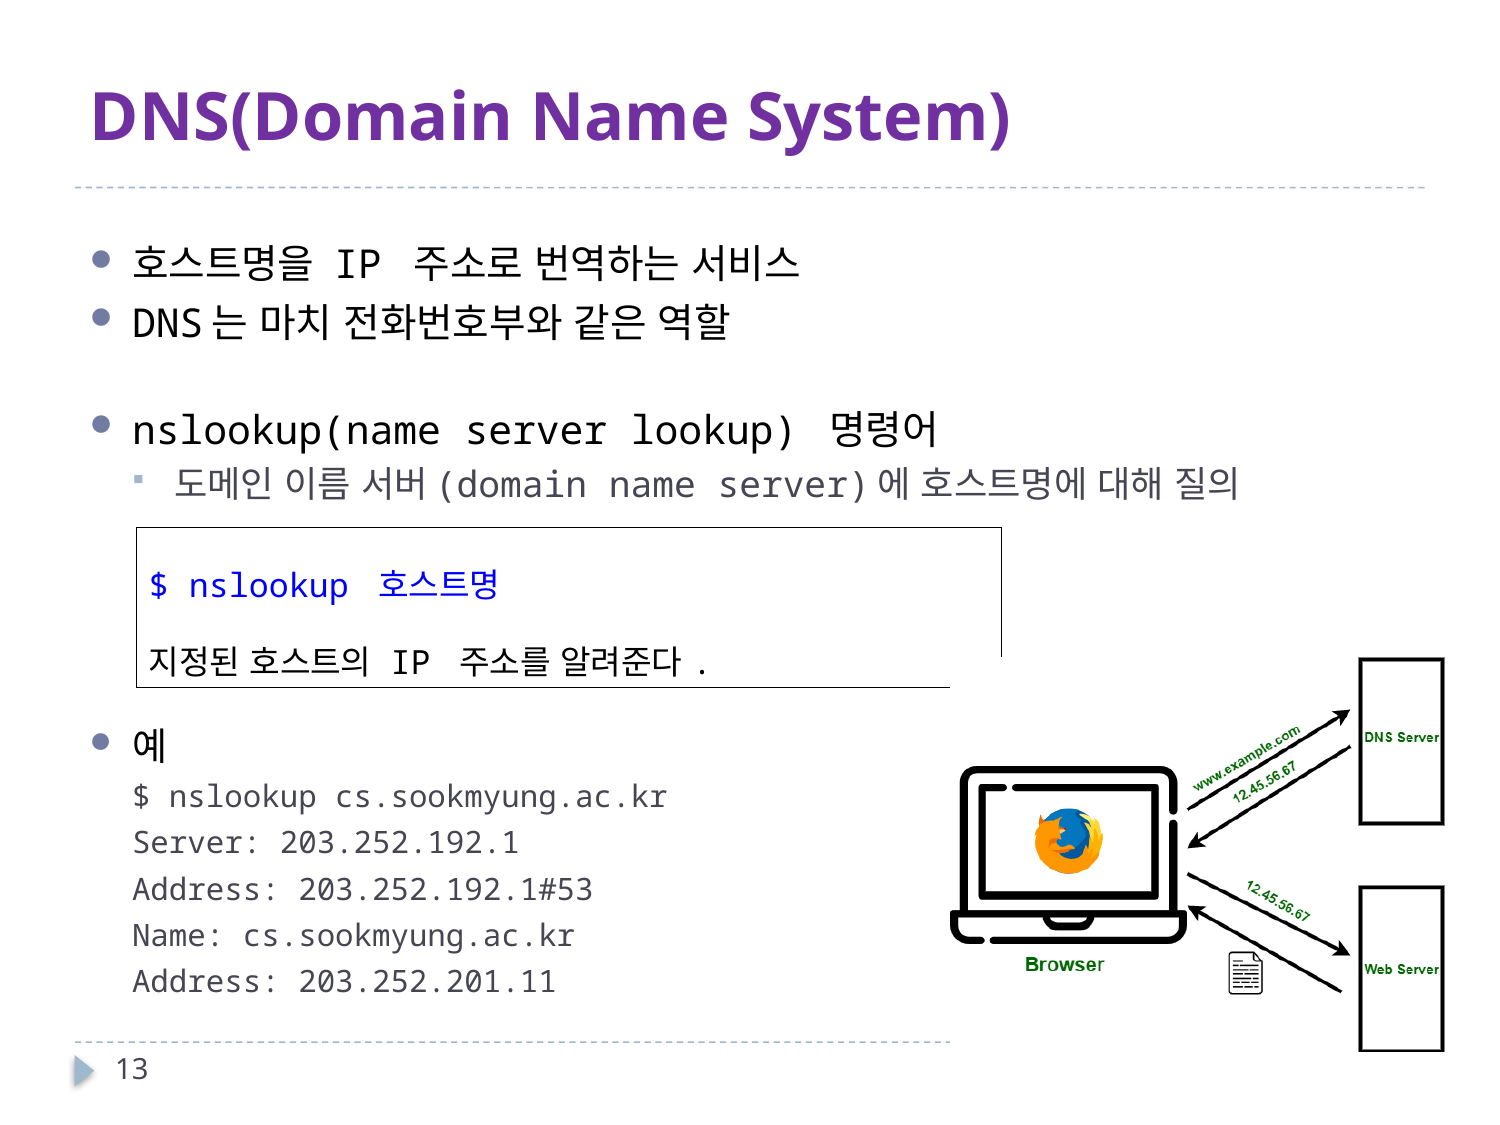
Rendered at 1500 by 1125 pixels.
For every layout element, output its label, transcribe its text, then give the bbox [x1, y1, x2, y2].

title DNS(Domain Name System) [75, 24, 1425, 161]
slide_number 13 [100, 1042, 426, 1103]
list 호스트명을 IP 주소로 번역하는 서비스 DNS는 마치 전화번호부와 같은 역할 nslookup(name server lookup) 명령어 도메인 이름 서버(domain name server)에 호스트명에 대해 질의 예 $ nslookup cs.sookmyung.ac.kr Server: 203.252.192.1 Address: 203.252.192.1#53 Name: cs.sookmyung.ac.kr Address: 203.252.201.11 [75, 231, 1425, 1010]
table_header $ nslookup 호스트명 지정된 호스트의 IP 주소를 알려준다. [137, 528, 1001, 687]
picture [950, 657, 1448, 1053]
